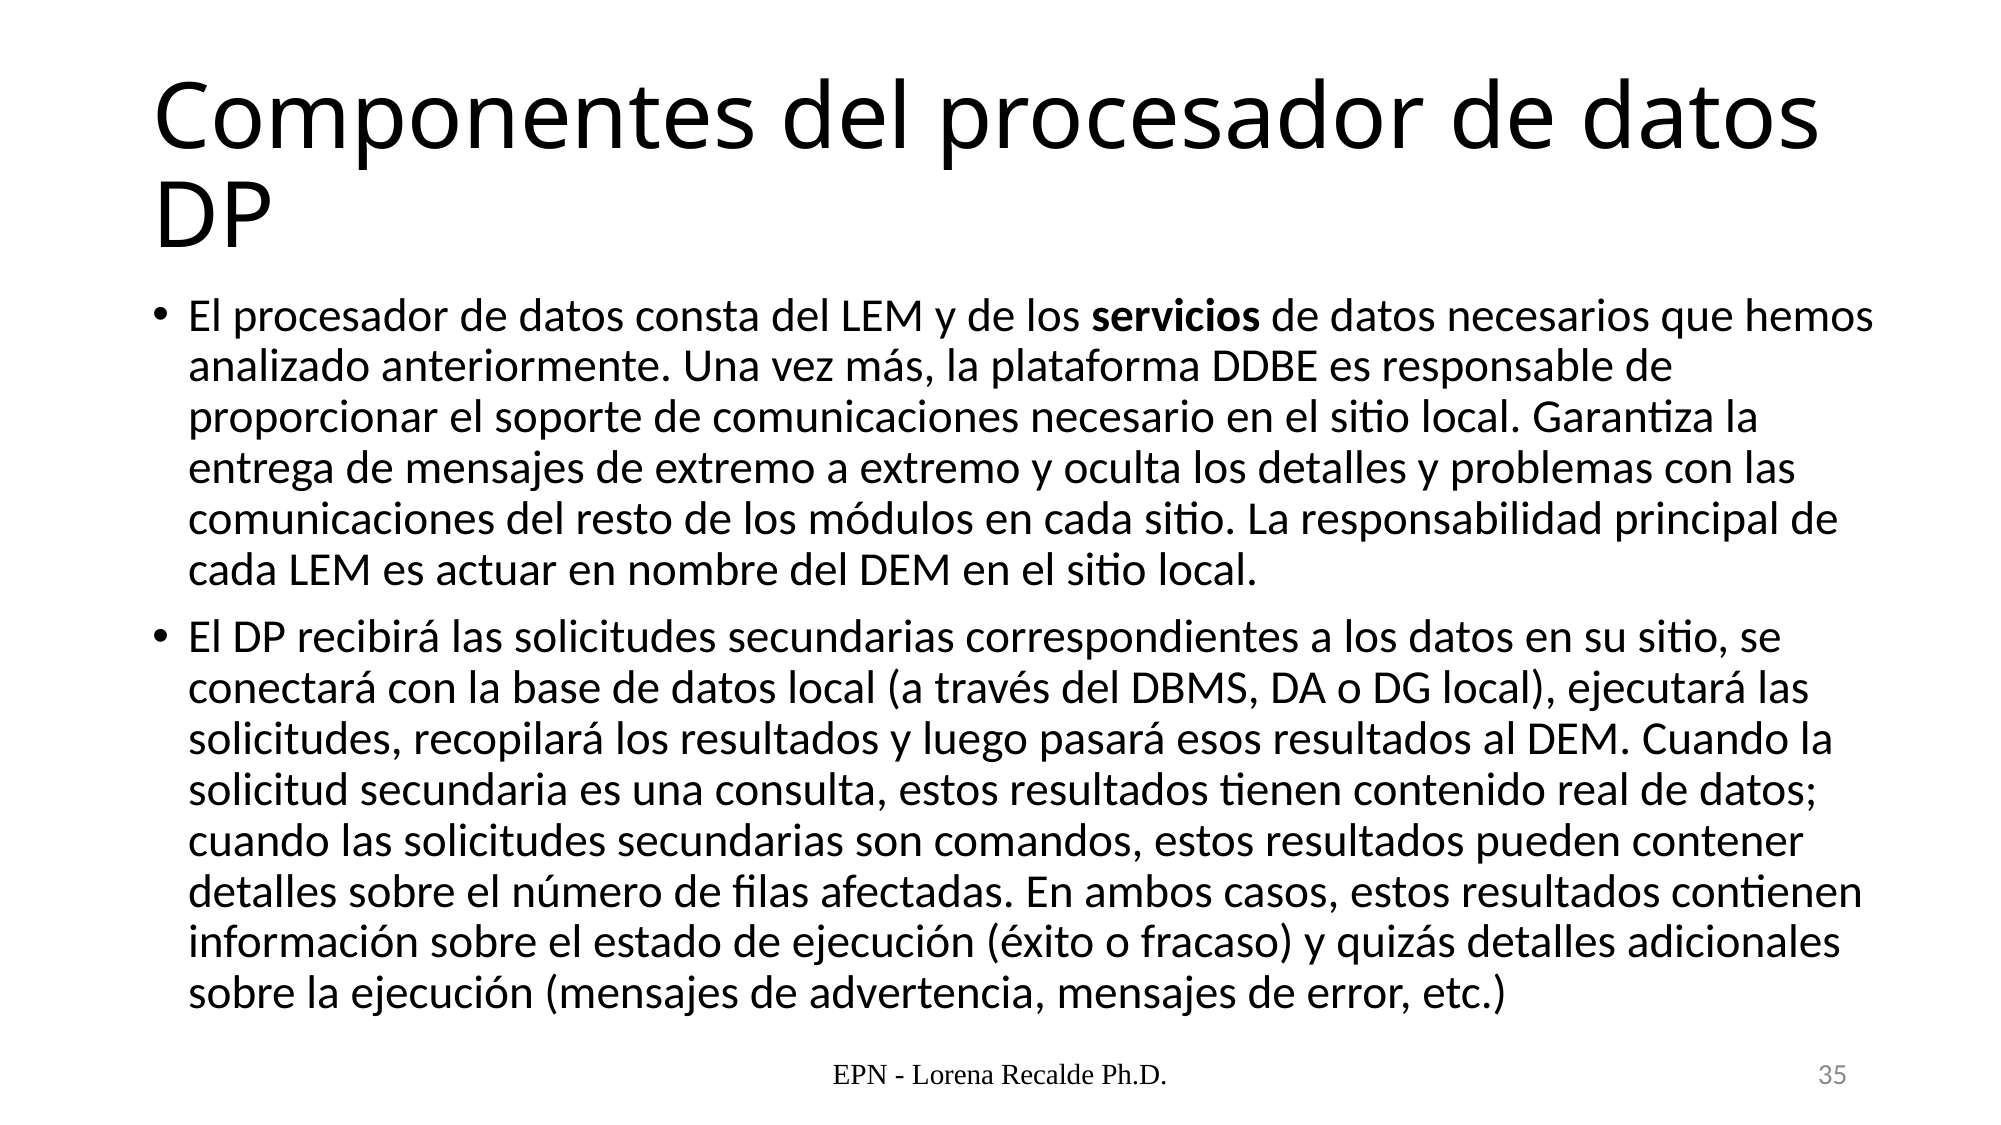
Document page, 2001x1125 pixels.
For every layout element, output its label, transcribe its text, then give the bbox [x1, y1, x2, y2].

title Componentes del procesador de datos DP [137, 59, 1863, 209]
list El procesador de datos consta del LEM y de los servicios de datos necesarios que hemos analizado anteriormente. Una vez más, la plataforma DDBE es responsable de proporcionar el soporte de comunicaciones necesario en el sitio local. Garantiza la entrega de mensajes de extremo a extremo y oculta los detalles y problemas con las comunicaciones del resto de los módulos en cada sitio. La responsabilidad principal de cada LEM es actuar en nombre del DEM en el sitio local. El DP recibirá las solicitudes secundarias correspondientes a los datos en su sitio, se conectará con la base de datos local (a través del DBMS, DA o DG local), ejecutará las solicitudes, recopilará los resultados y luego pasará esos resultados al DEM. Cuando la solicitud secundaria es una consulta, estos resultados tienen contenido real de datos; cuando las solicitudes secundarias son comandos, estos resultados pueden contener detalles sobre el número de filas afectadas. En ambos casos, estos resultados contienen información sobre el estado de ejecución (éxito o fracaso) y quizás detalles adicionales sobre la ejecución (mensajes de advertencia, mensajes de error, etc.) [137, 209, 1896, 1043]
slide_number 35 [1412, 1042, 1863, 1103]
footer EPN - Lorena Recalde Ph.D. [662, 1042, 1338, 1103]
